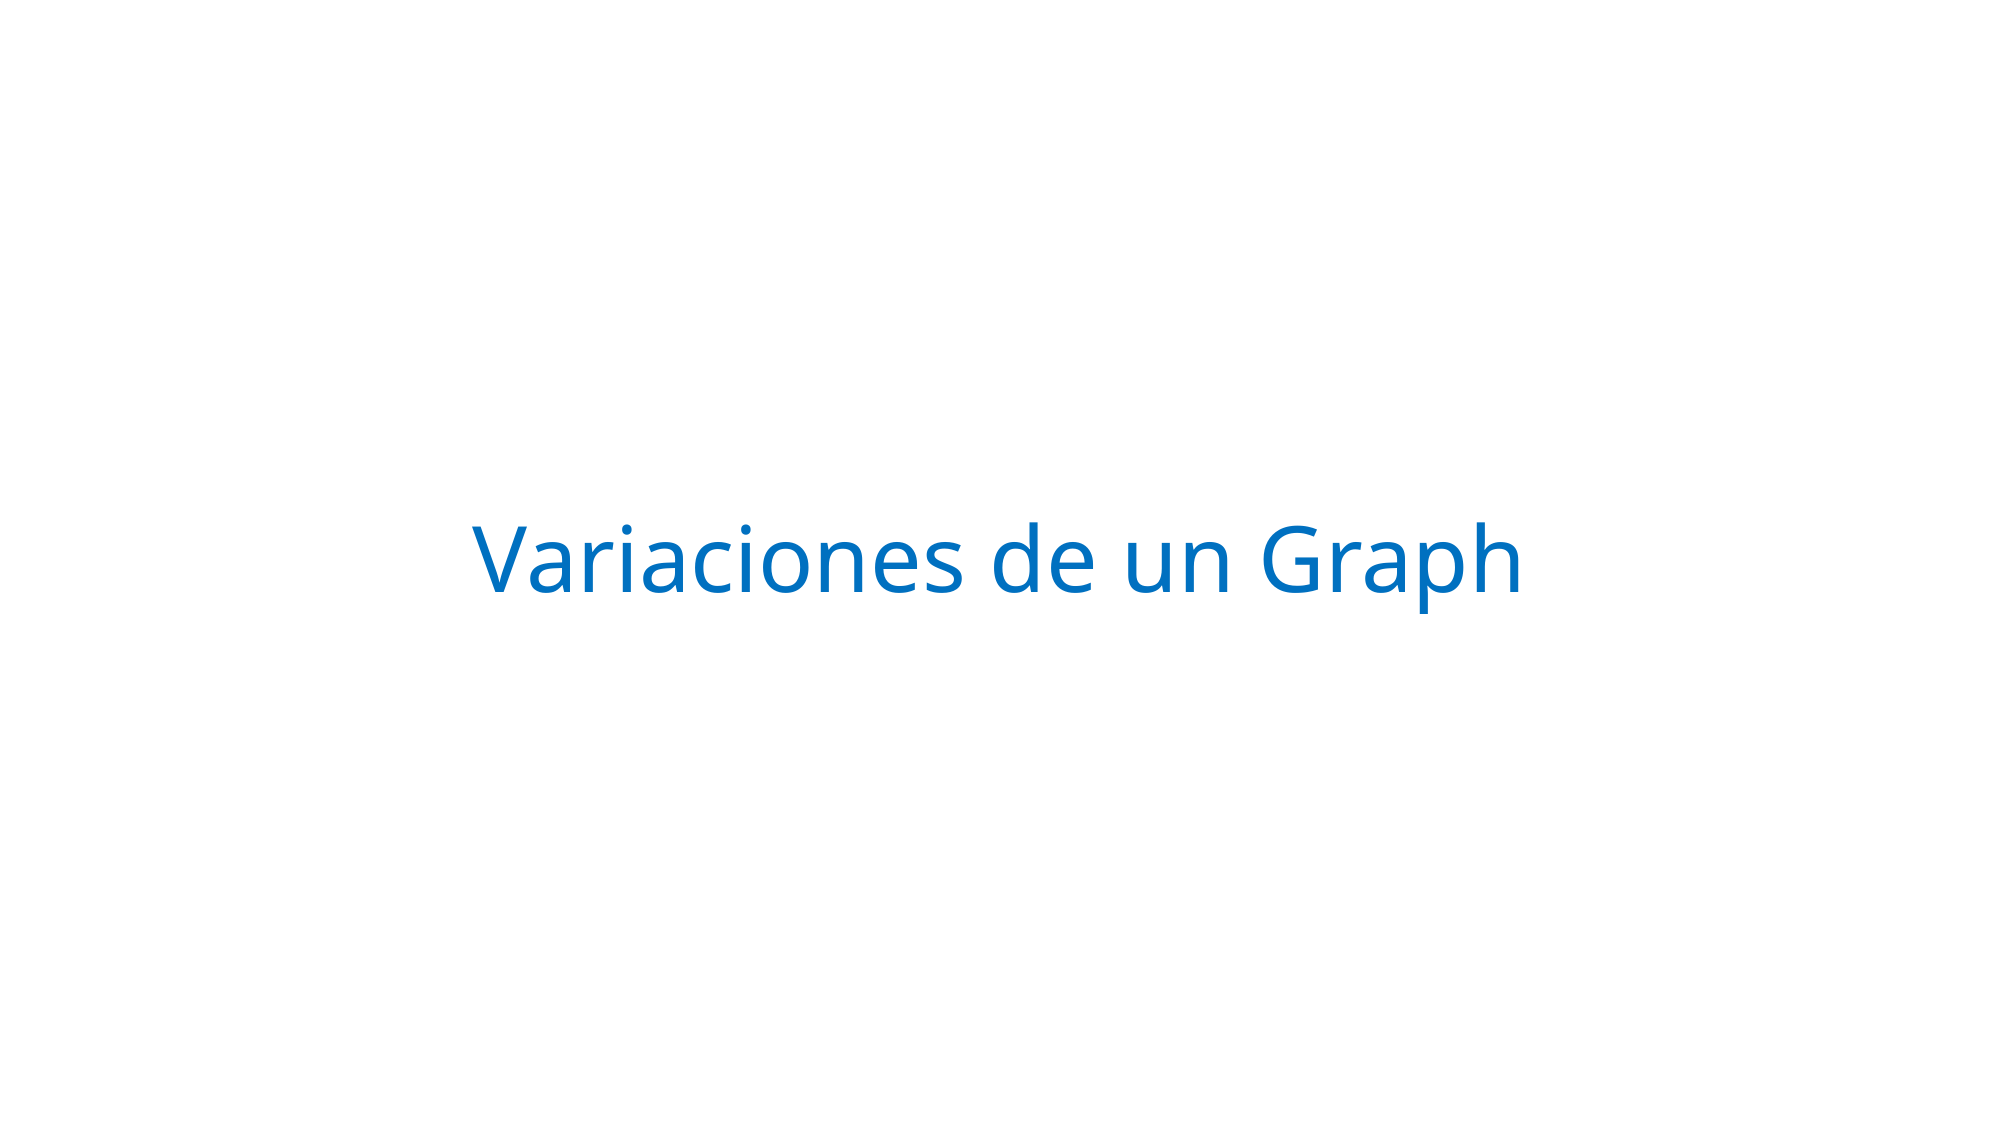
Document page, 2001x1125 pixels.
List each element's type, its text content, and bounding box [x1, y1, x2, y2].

title Variaciones de un Graph [137, 453, 1863, 672]
